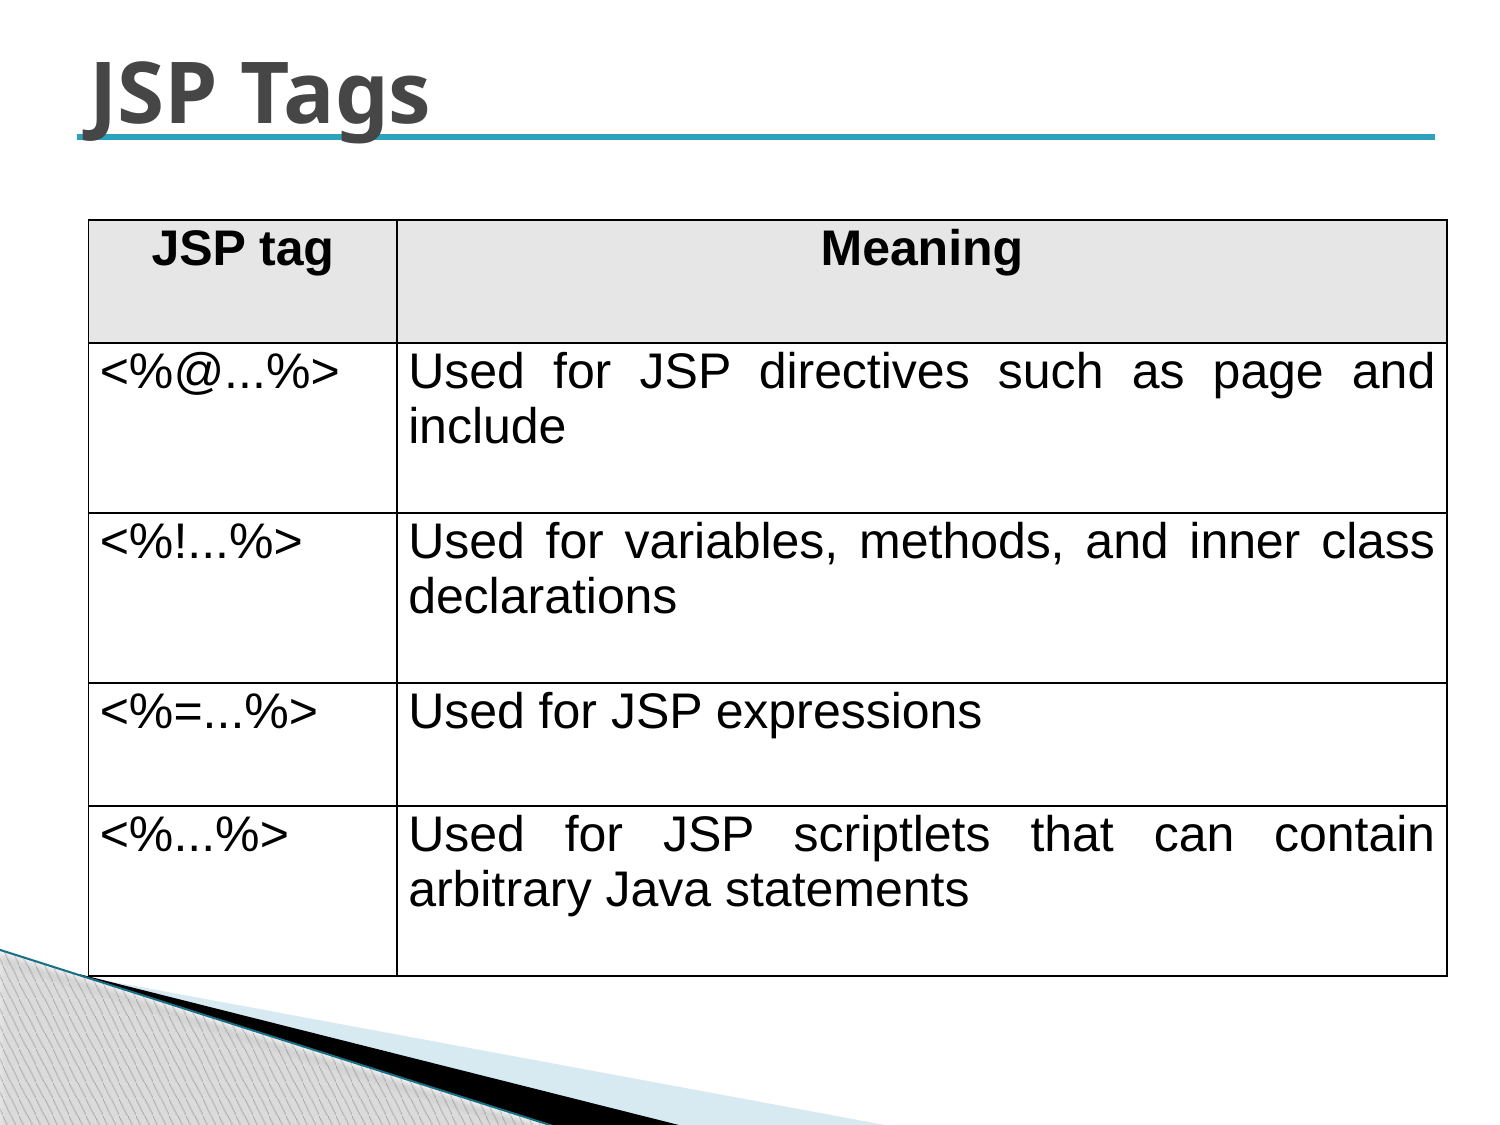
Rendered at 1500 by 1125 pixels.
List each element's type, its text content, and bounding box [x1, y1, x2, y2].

table_cell <%...%> [89, 807, 396, 975]
table_header JSP tag [89, 221, 396, 342]
table_cell Used for JSP scriptlets that can contain arbitrary Java statements [398, 807, 1446, 975]
table_cell Used for variables, methods, and inner class declarations [398, 514, 1446, 682]
table_header Meaning [398, 221, 1446, 342]
title JSP Tags [75, 0, 1425, 183]
table_cell <%!...%> [89, 514, 396, 682]
table_cell Used for JSP directives such as page and include [398, 344, 1446, 512]
table_cell <%=...%> [89, 684, 396, 805]
table_cell <%@...%> [89, 344, 396, 512]
table_cell Used for JSP expressions [398, 684, 1446, 805]
